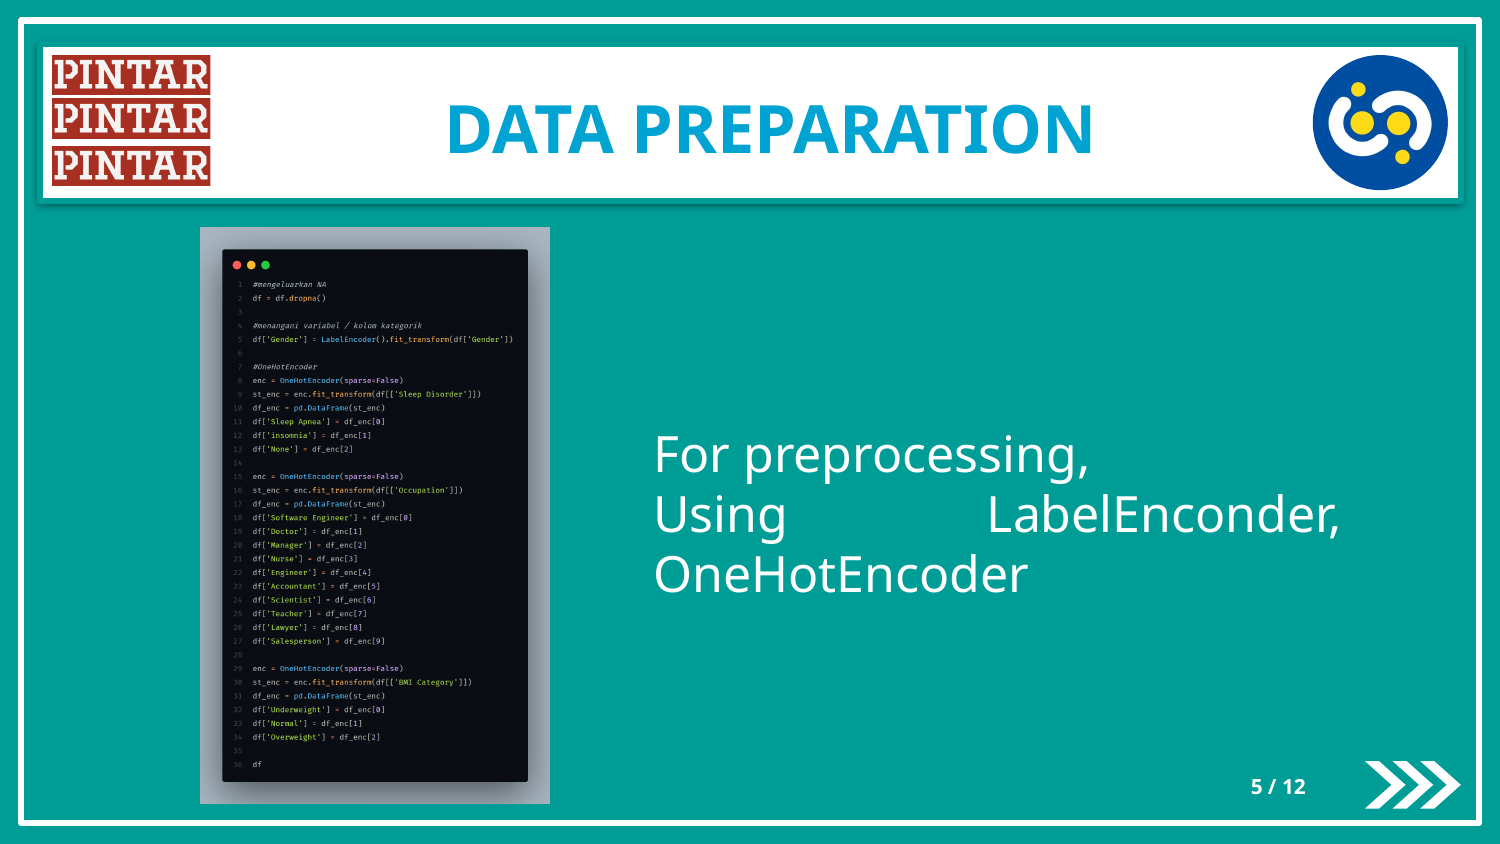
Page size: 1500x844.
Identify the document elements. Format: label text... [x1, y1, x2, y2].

picture [51, 55, 211, 96]
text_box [1364, 760, 1462, 809]
text_box [20, 20, 1479, 824]
title DATA PREPARATION [364, 71, 1178, 166]
text_box [37, 41, 1464, 204]
text_box 5 / 12 [1235, 758, 1358, 818]
text_box For preprocessing, Using LabelEnconder, OneHotEncoder [638, 450, 1358, 574]
picture [51, 145, 211, 186]
picture [51, 98, 211, 139]
picture [1312, 54, 1449, 191]
picture [199, 227, 550, 804]
